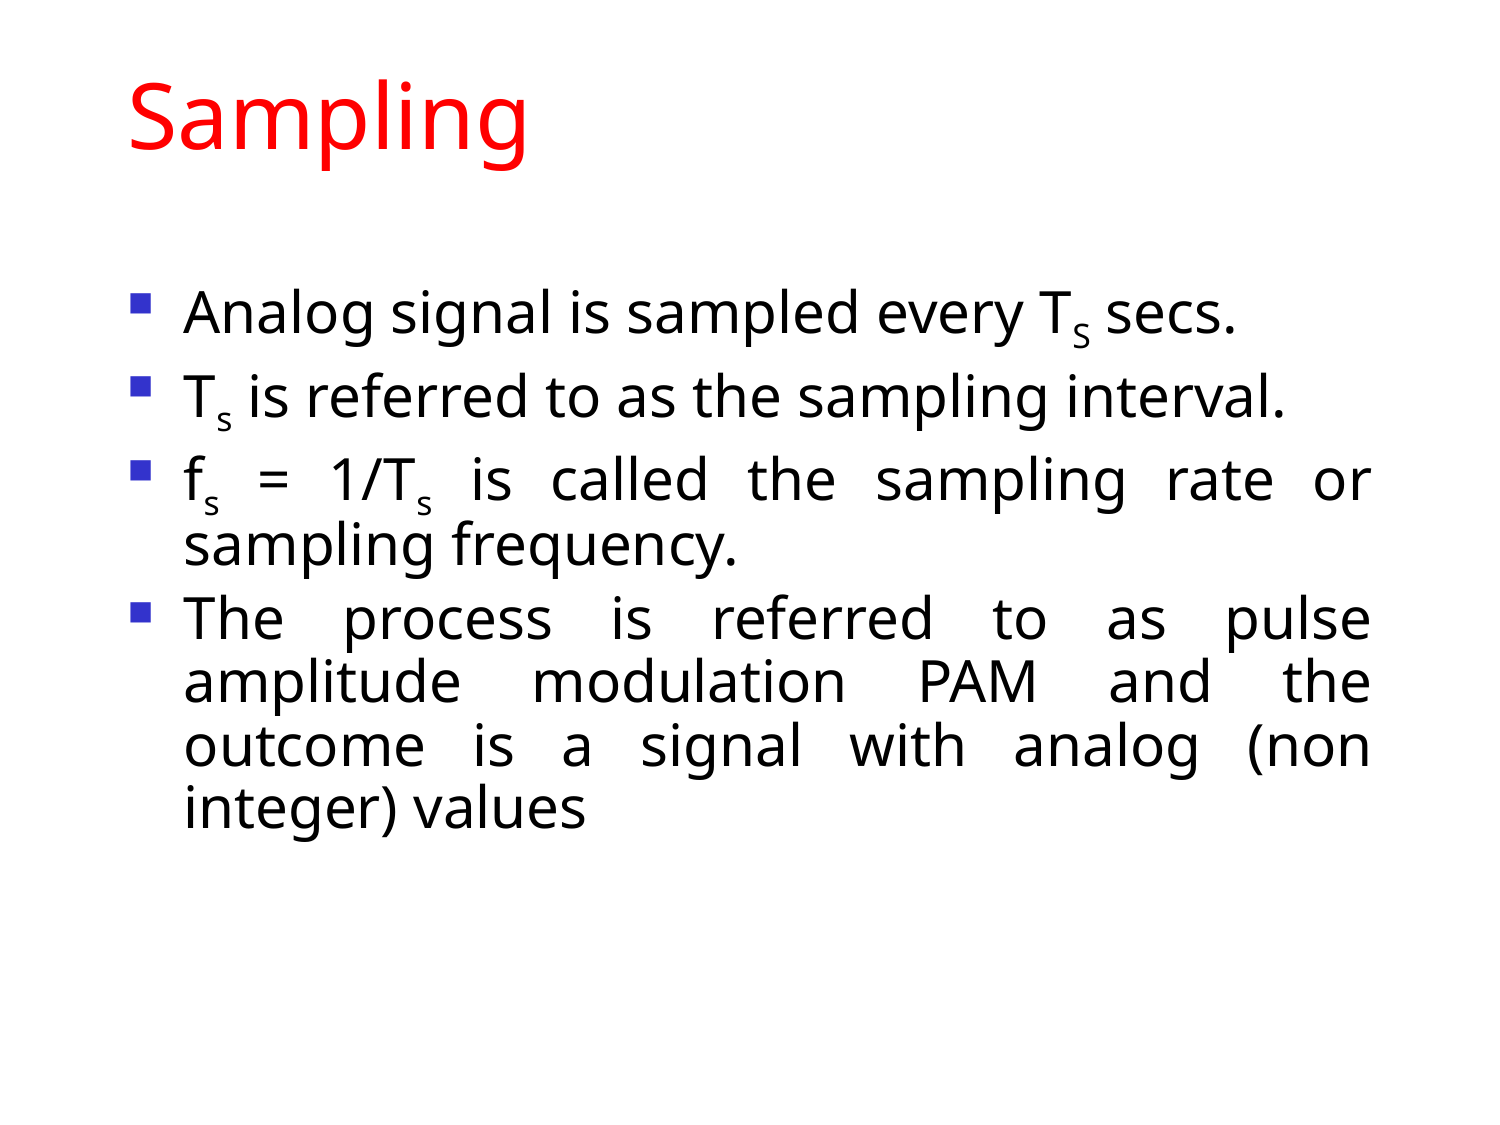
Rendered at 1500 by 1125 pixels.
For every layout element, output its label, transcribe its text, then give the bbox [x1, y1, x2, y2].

text_box Analog signal is sampled every TS secs. Ts is referred to as the sampling interval. fs = 1/Ts is called the sampling rate or sampling frequency. The process is referred to as pulse amplitude modulation PAM and the outcome is a signal with analog (non integer) values [112, 187, 1388, 1088]
text_box Sampling [112, 49, 1388, 187]
